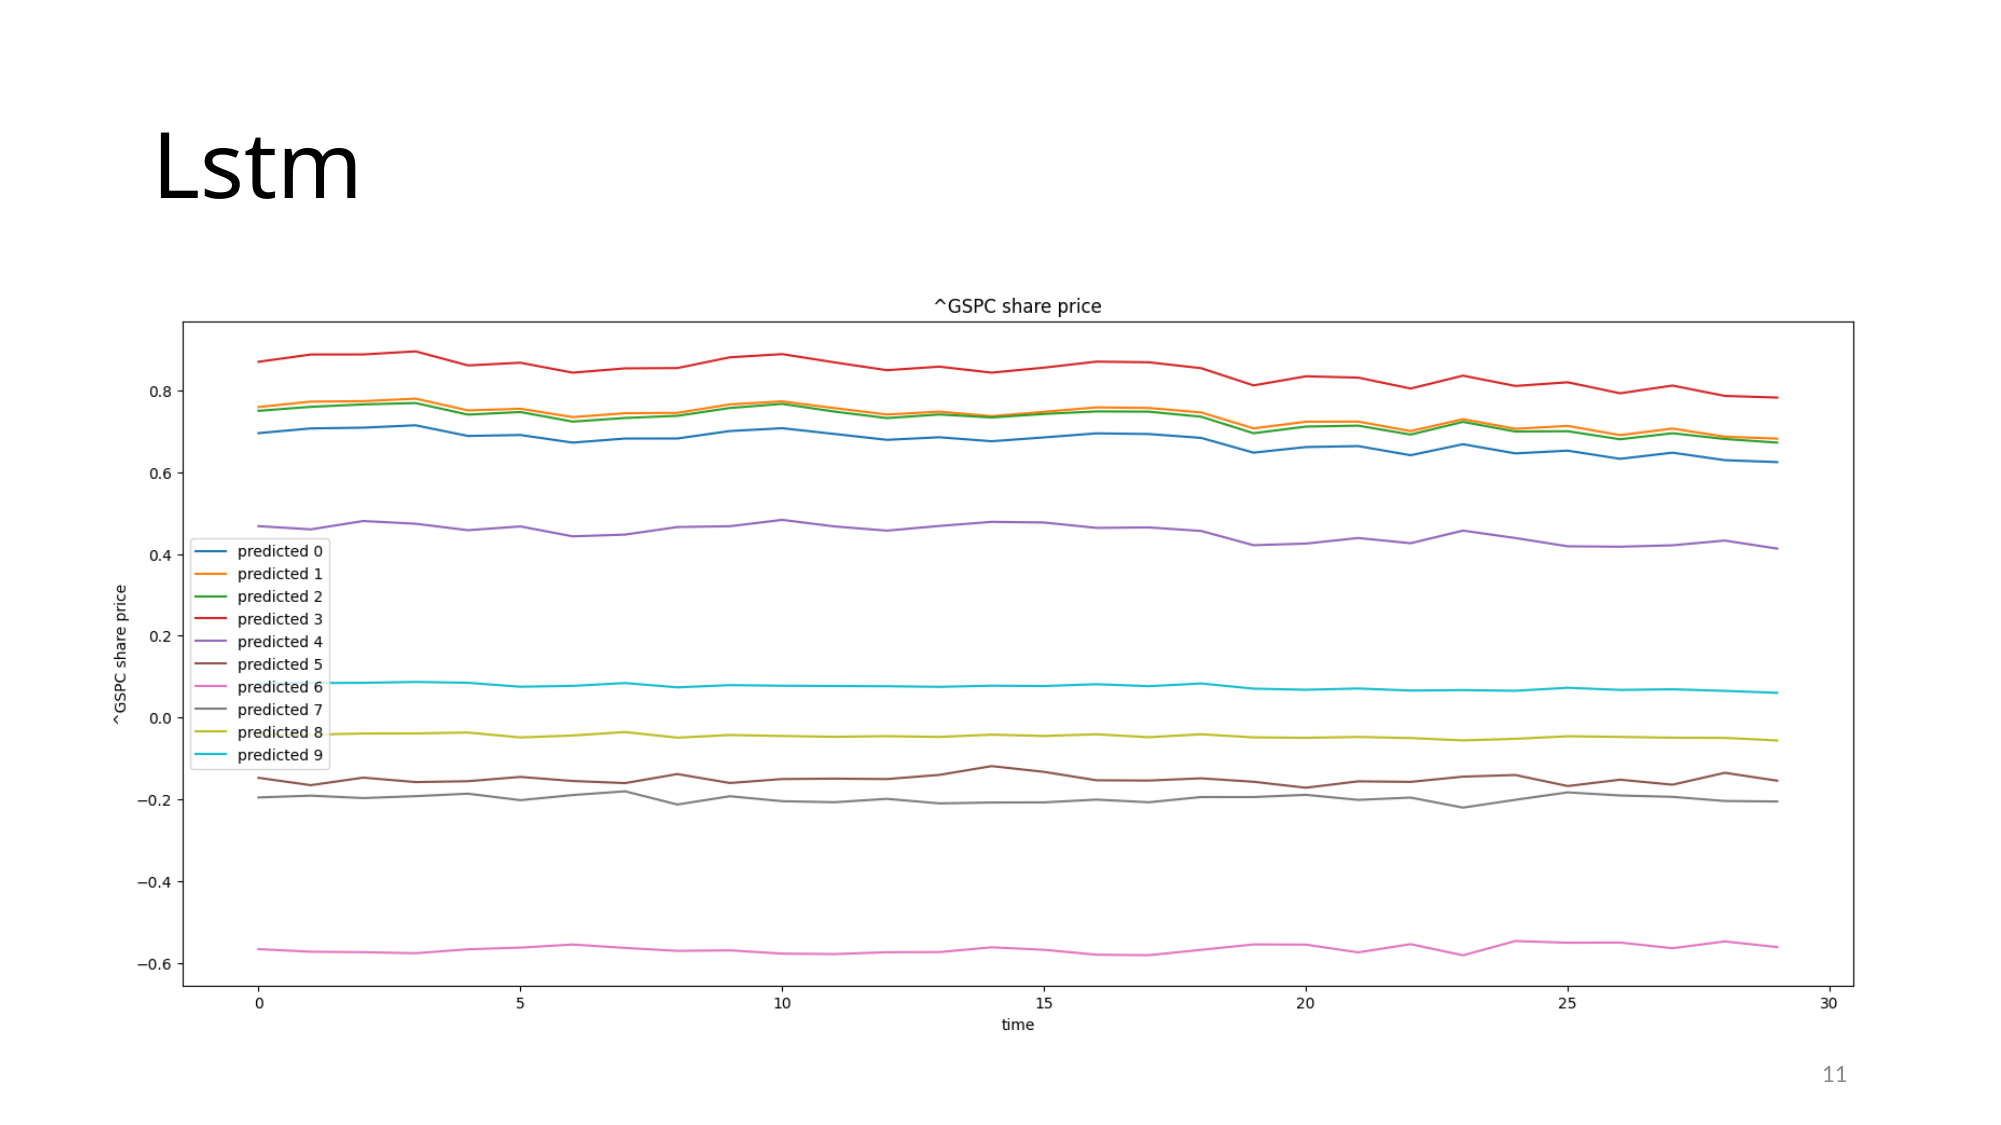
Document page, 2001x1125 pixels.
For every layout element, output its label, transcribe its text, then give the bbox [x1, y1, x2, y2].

title Lstm [137, 59, 1863, 278]
picture [104, 287, 1863, 1043]
slide_number 11 [1412, 1043, 1863, 1103]
